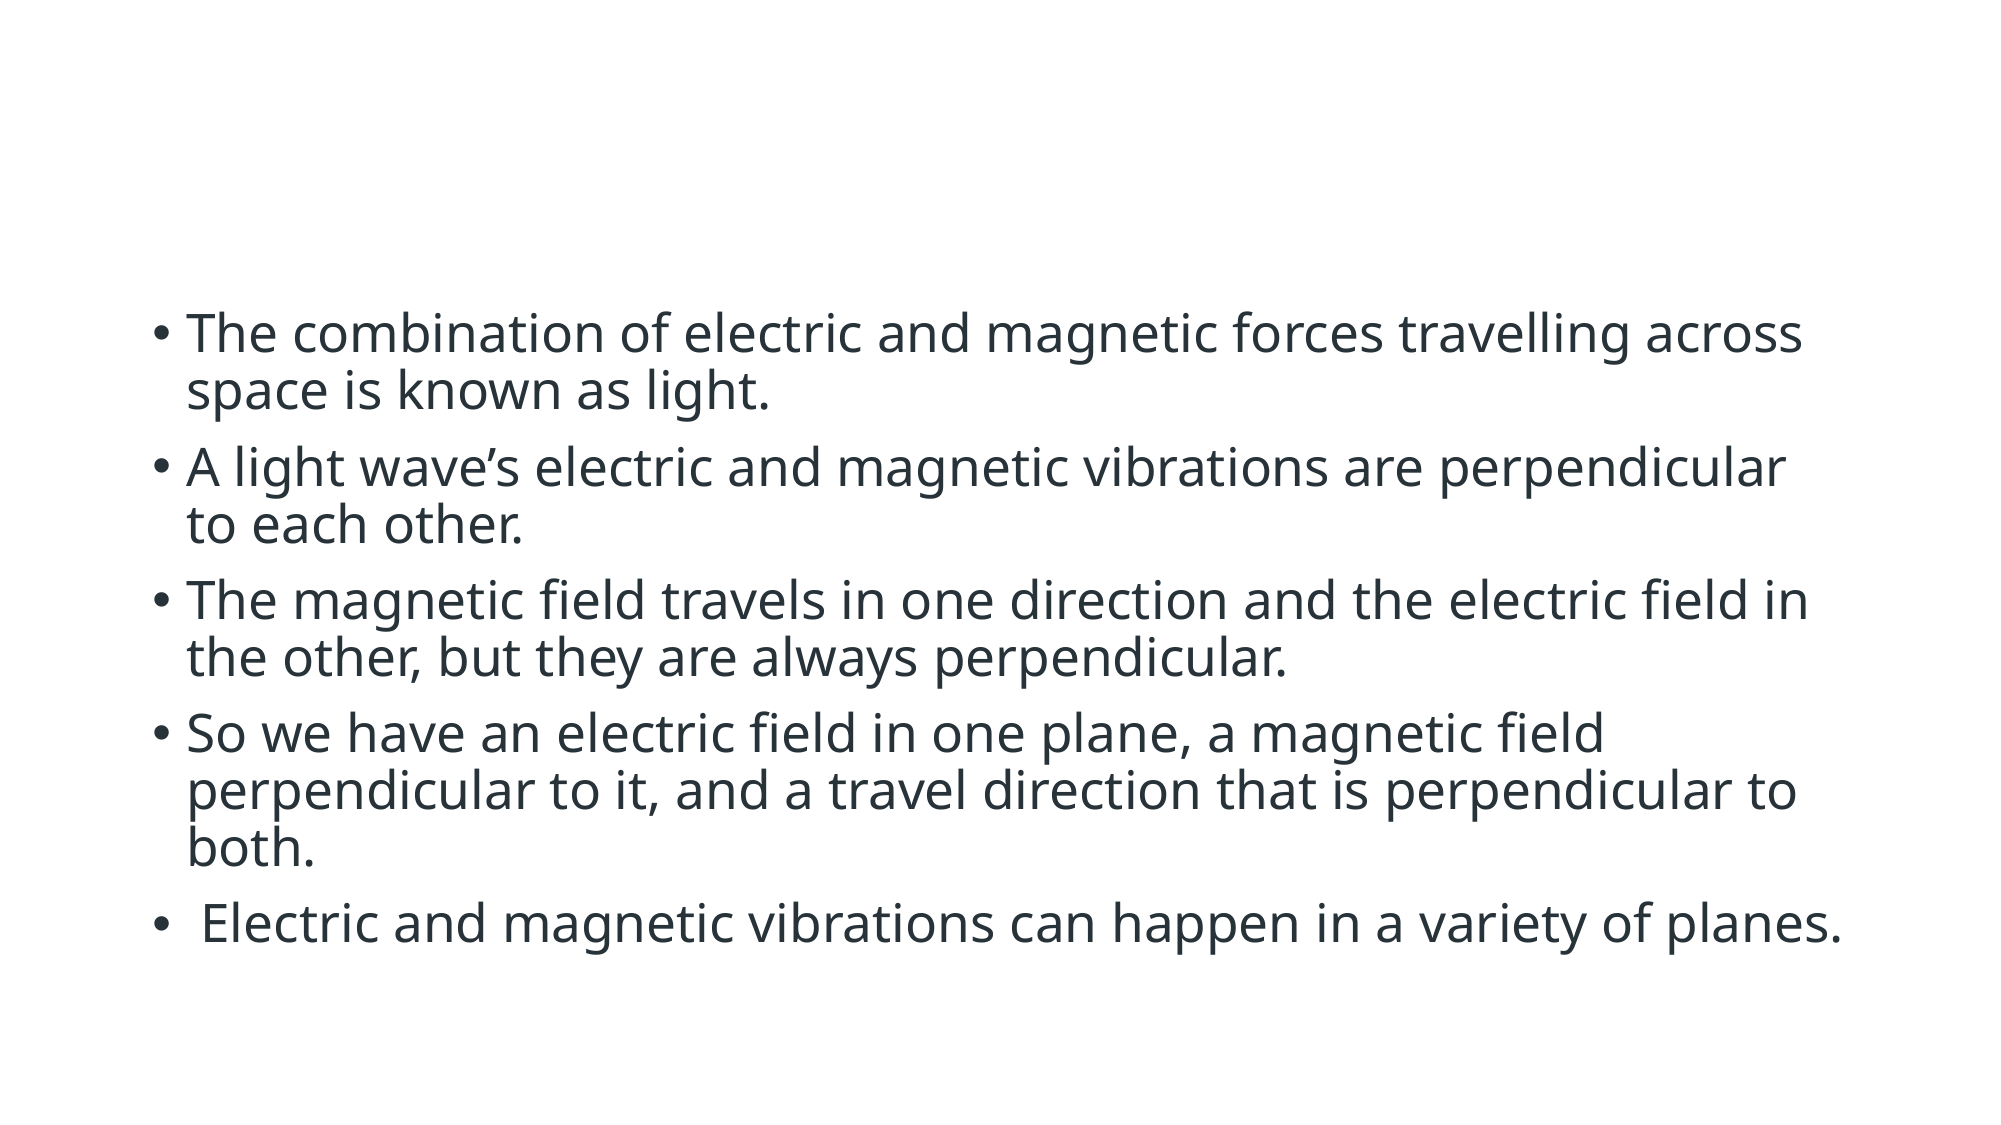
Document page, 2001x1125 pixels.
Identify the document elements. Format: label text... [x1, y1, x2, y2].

list The combination of electric and magnetic forces travelling across space is known as light. A light wave’s electric and magnetic vibrations are perpendicular to each other. The magnetic field travels in one direction and the electric field in the other, but they are always perpendicular. So we have an electric field in one plane, a magnetic field perpendicular to it, and a travel direction that is perpendicular to both. Electric and magnetic vibrations can happen in a variety of planes. [137, 299, 1863, 1014]
